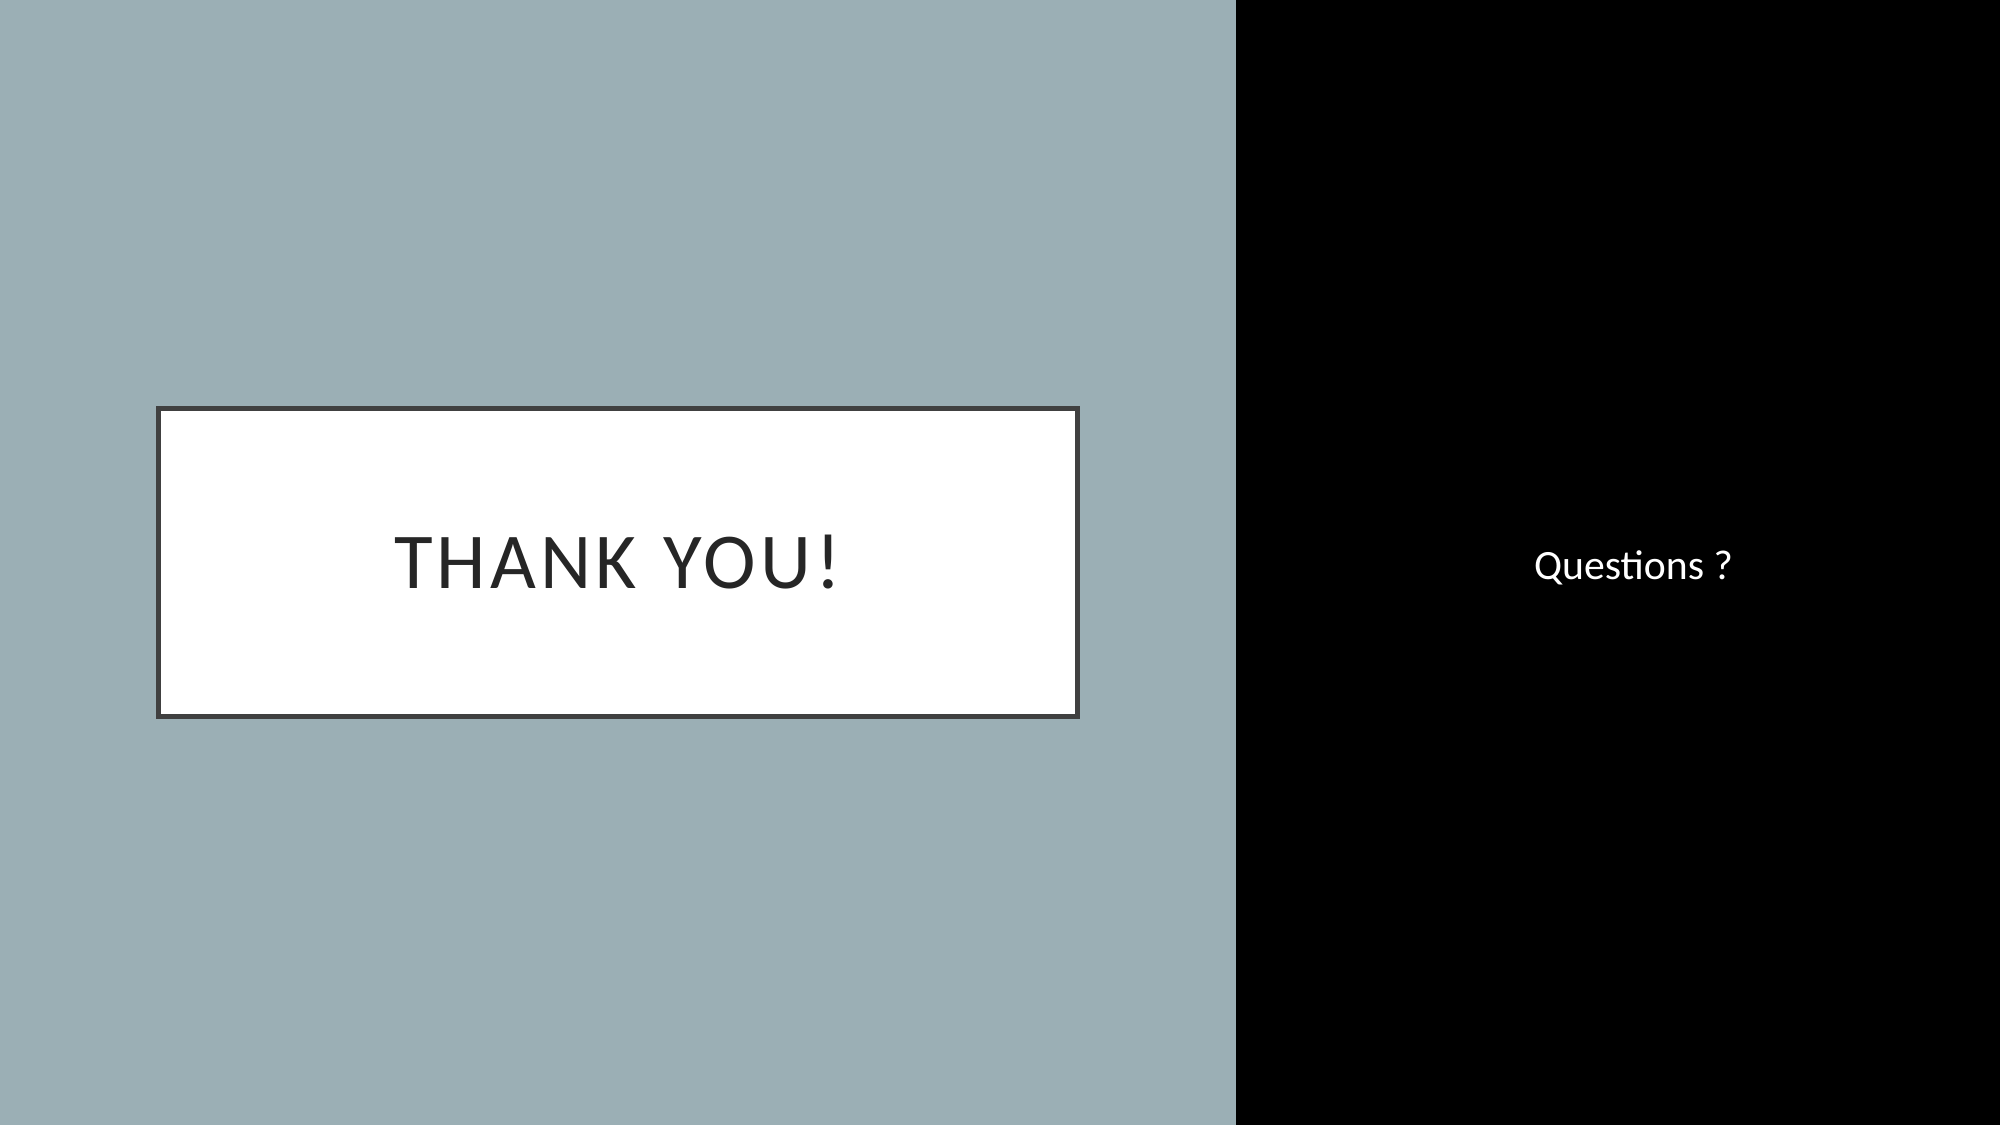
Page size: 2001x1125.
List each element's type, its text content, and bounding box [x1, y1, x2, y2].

title Thank you! [156, 406, 1080, 719]
list Questions ? [1333, 356, 1934, 769]
text_box [1235, 0, 2000, 1125]
